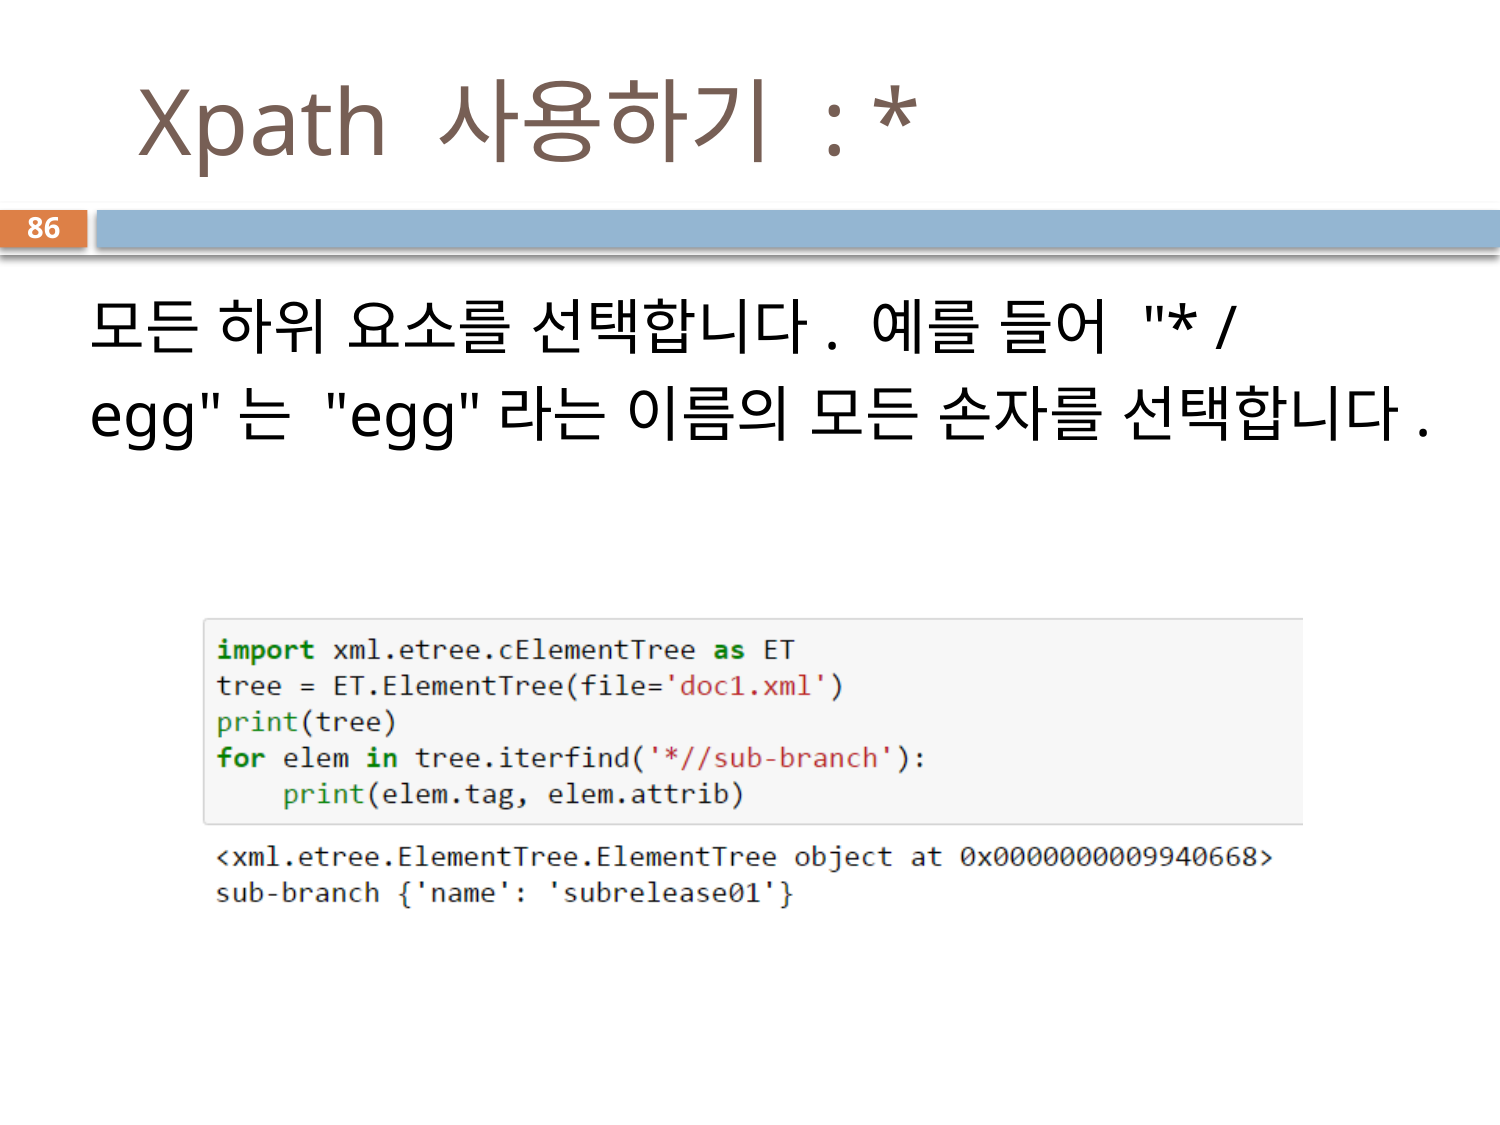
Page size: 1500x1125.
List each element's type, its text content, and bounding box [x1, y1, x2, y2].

list 모든 하위 요소를 선택합니다. 예를 들어 "* / egg"는 "egg"라는 이름의 모든 손자를 선택합니다. [75, 267, 1425, 492]
picture [197, 609, 1303, 921]
slide_number 86 [0, 208, 88, 249]
title Xpath 사용하기 : * [100, 37, 1438, 200]
